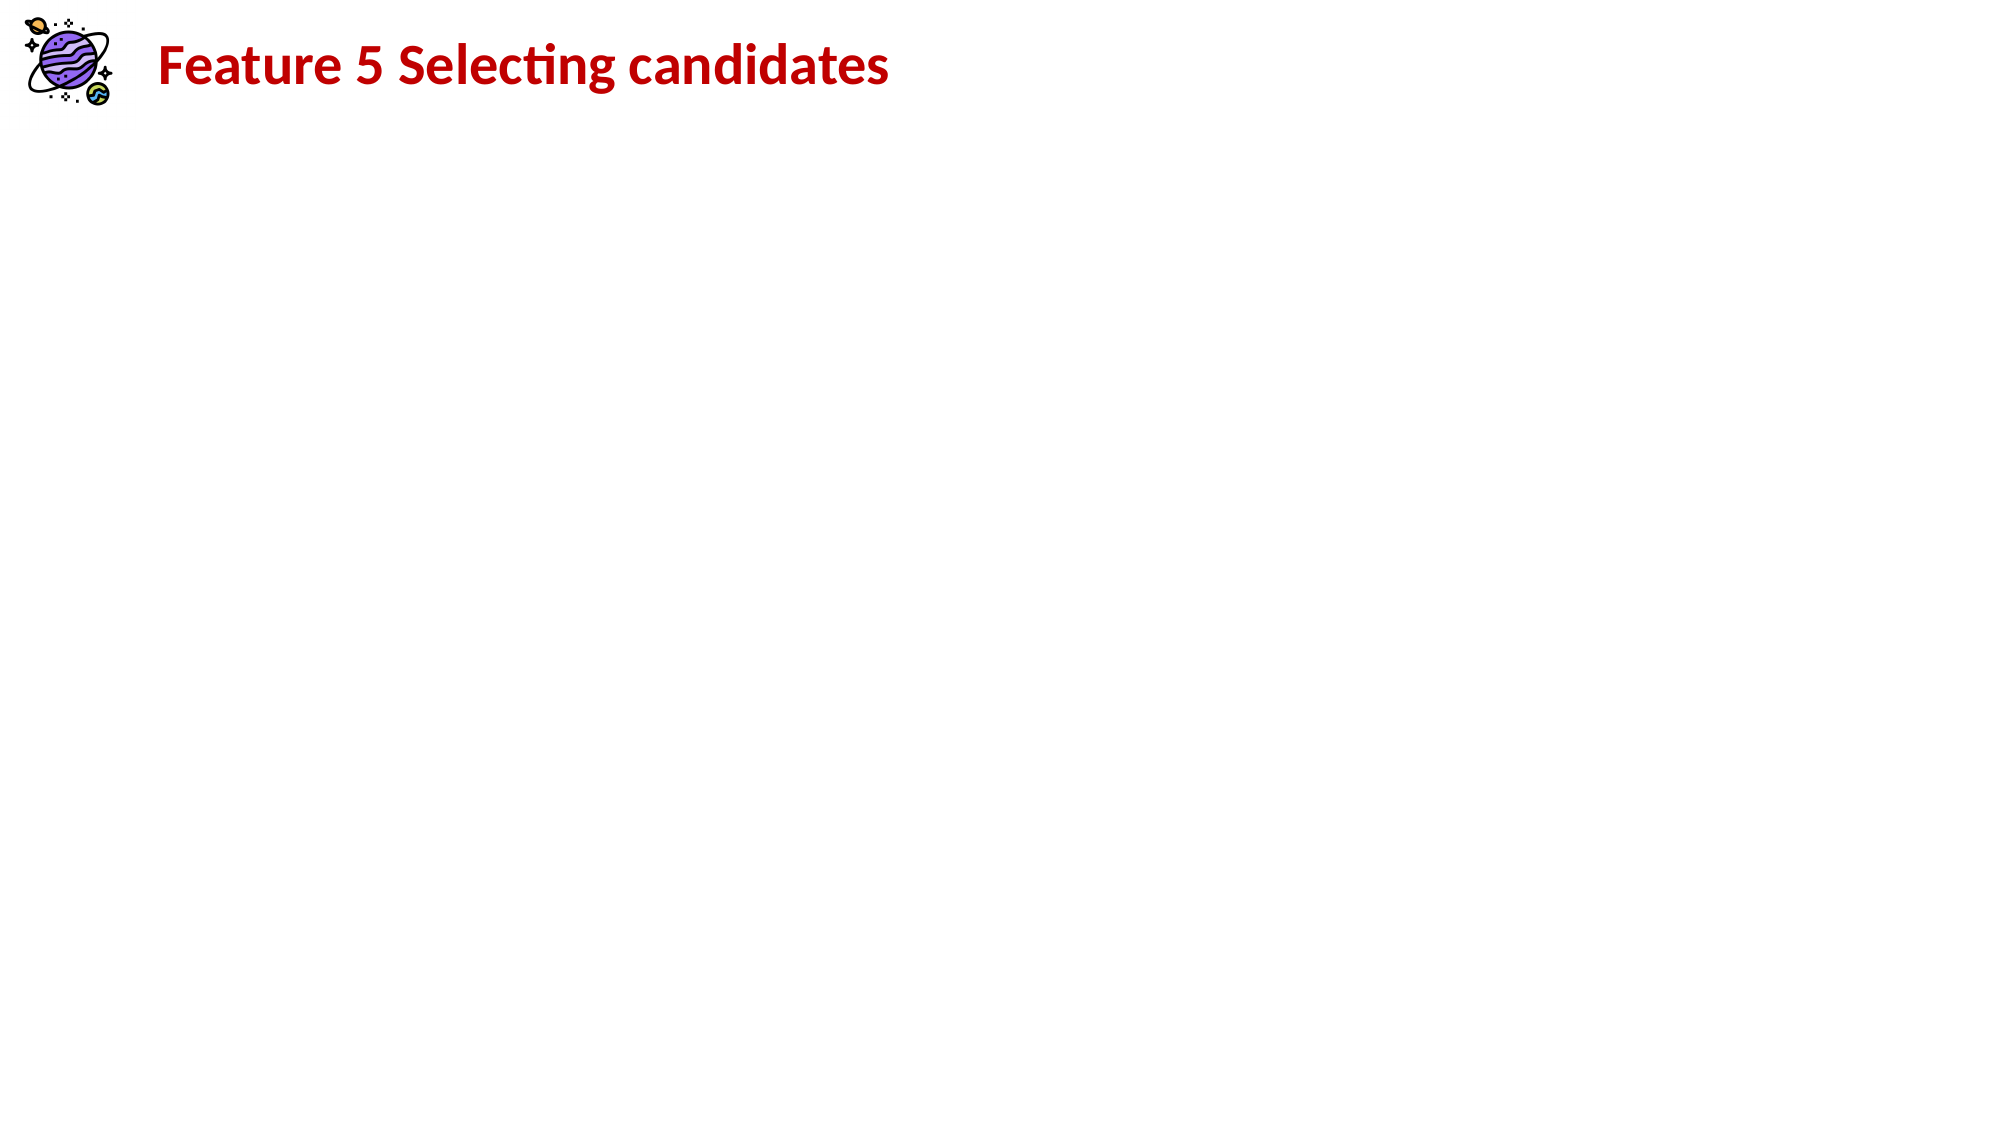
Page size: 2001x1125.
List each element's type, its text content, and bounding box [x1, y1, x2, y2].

picture [0, 0, 136, 130]
text_box Feature 5 Selecting candidates [143, 18, 906, 104]
